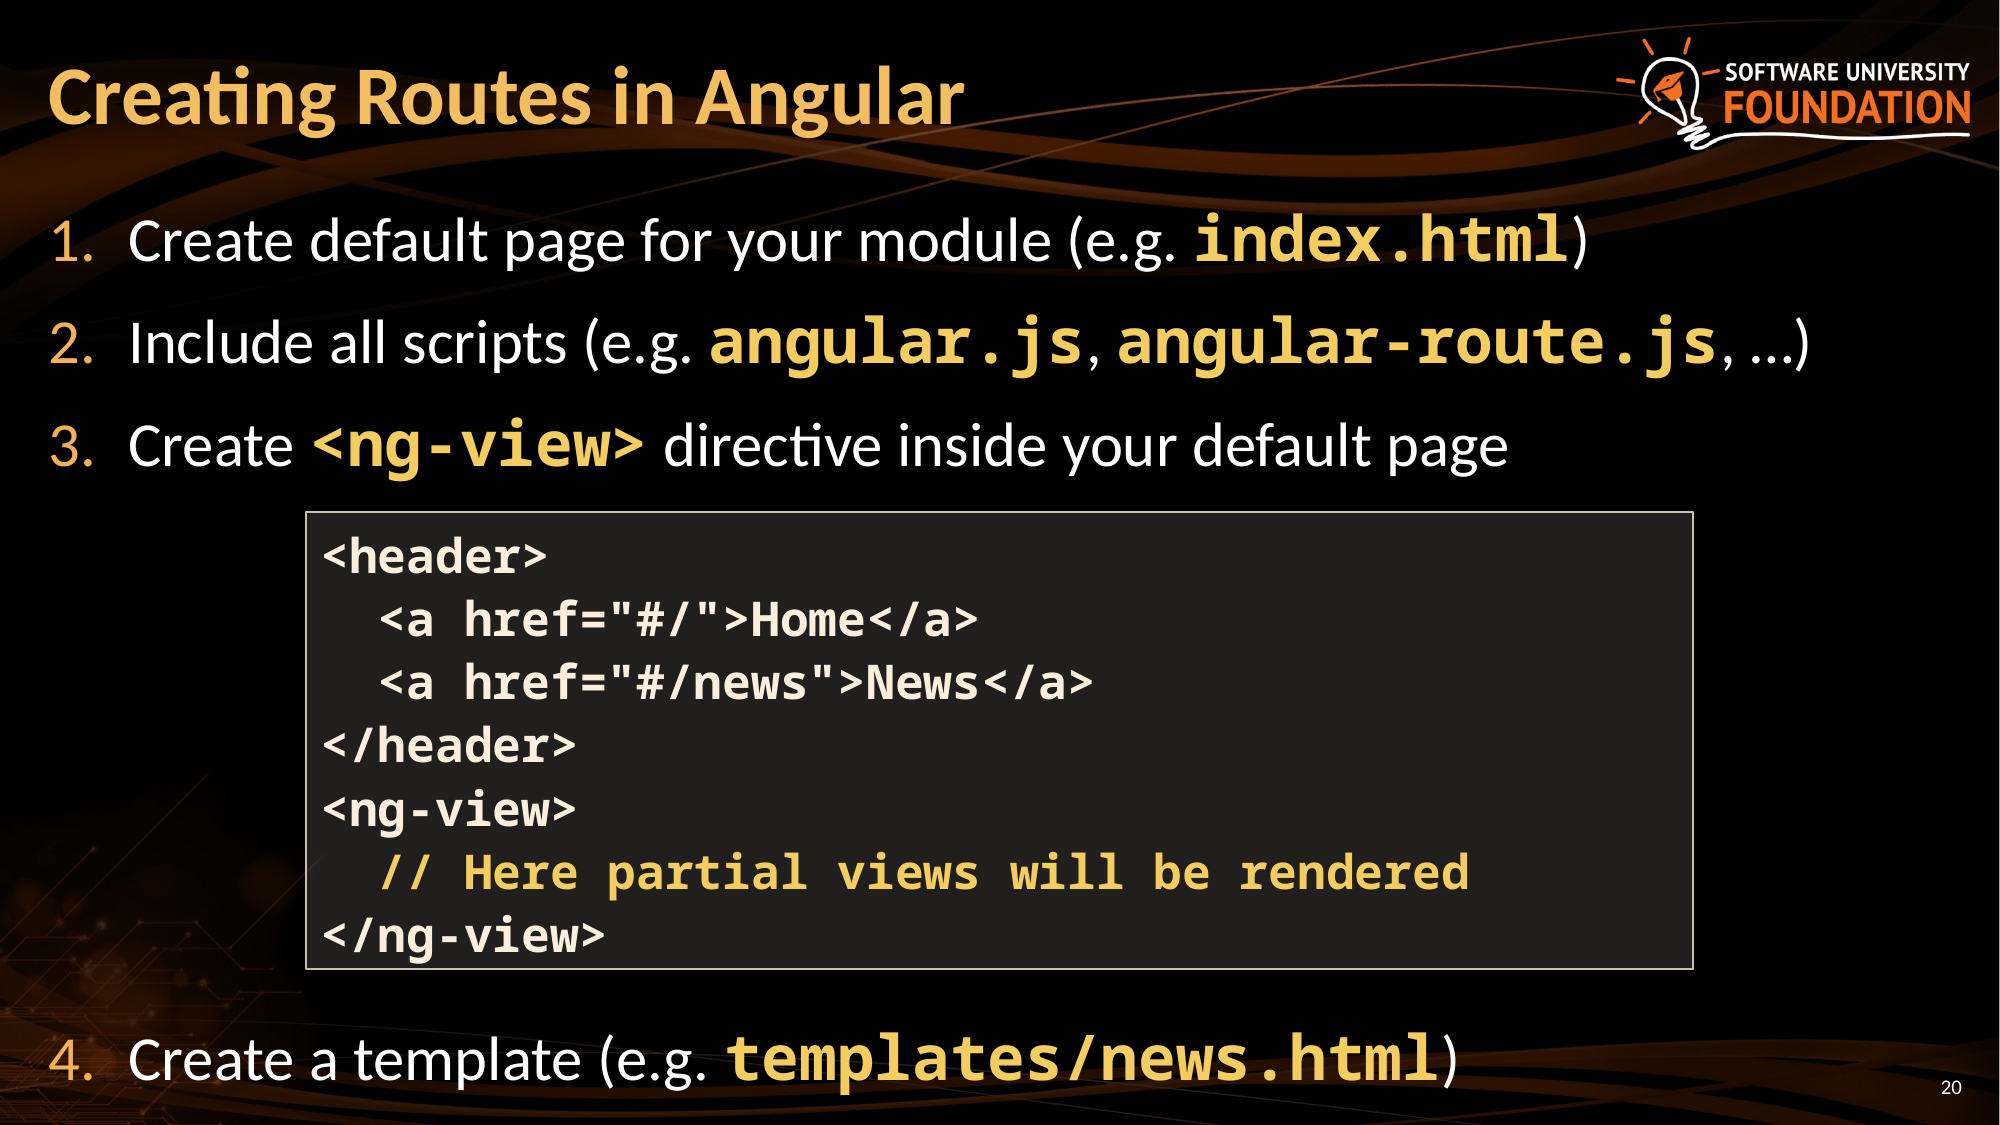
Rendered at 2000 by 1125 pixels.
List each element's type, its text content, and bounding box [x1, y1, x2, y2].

list Create default page for your module (e.g. index.html) Include all scripts (e.g. angular.js, angular-route.js, …) Create <ng-view> directive inside your default page Create a template (e.g. templates/news.html) [31, 188, 1968, 1103]
slide_number 20 [1897, 1070, 1968, 1103]
text_box <header> <a href="#/">Home</a> <a href="#/news">News</a> </header> <ng-view> // Here partial views will be rendered </ng-view> [305, 512, 1694, 970]
title Creating Routes in Angular [30, 6, 1602, 189]
picture [0, 0, 2000, 1125]
